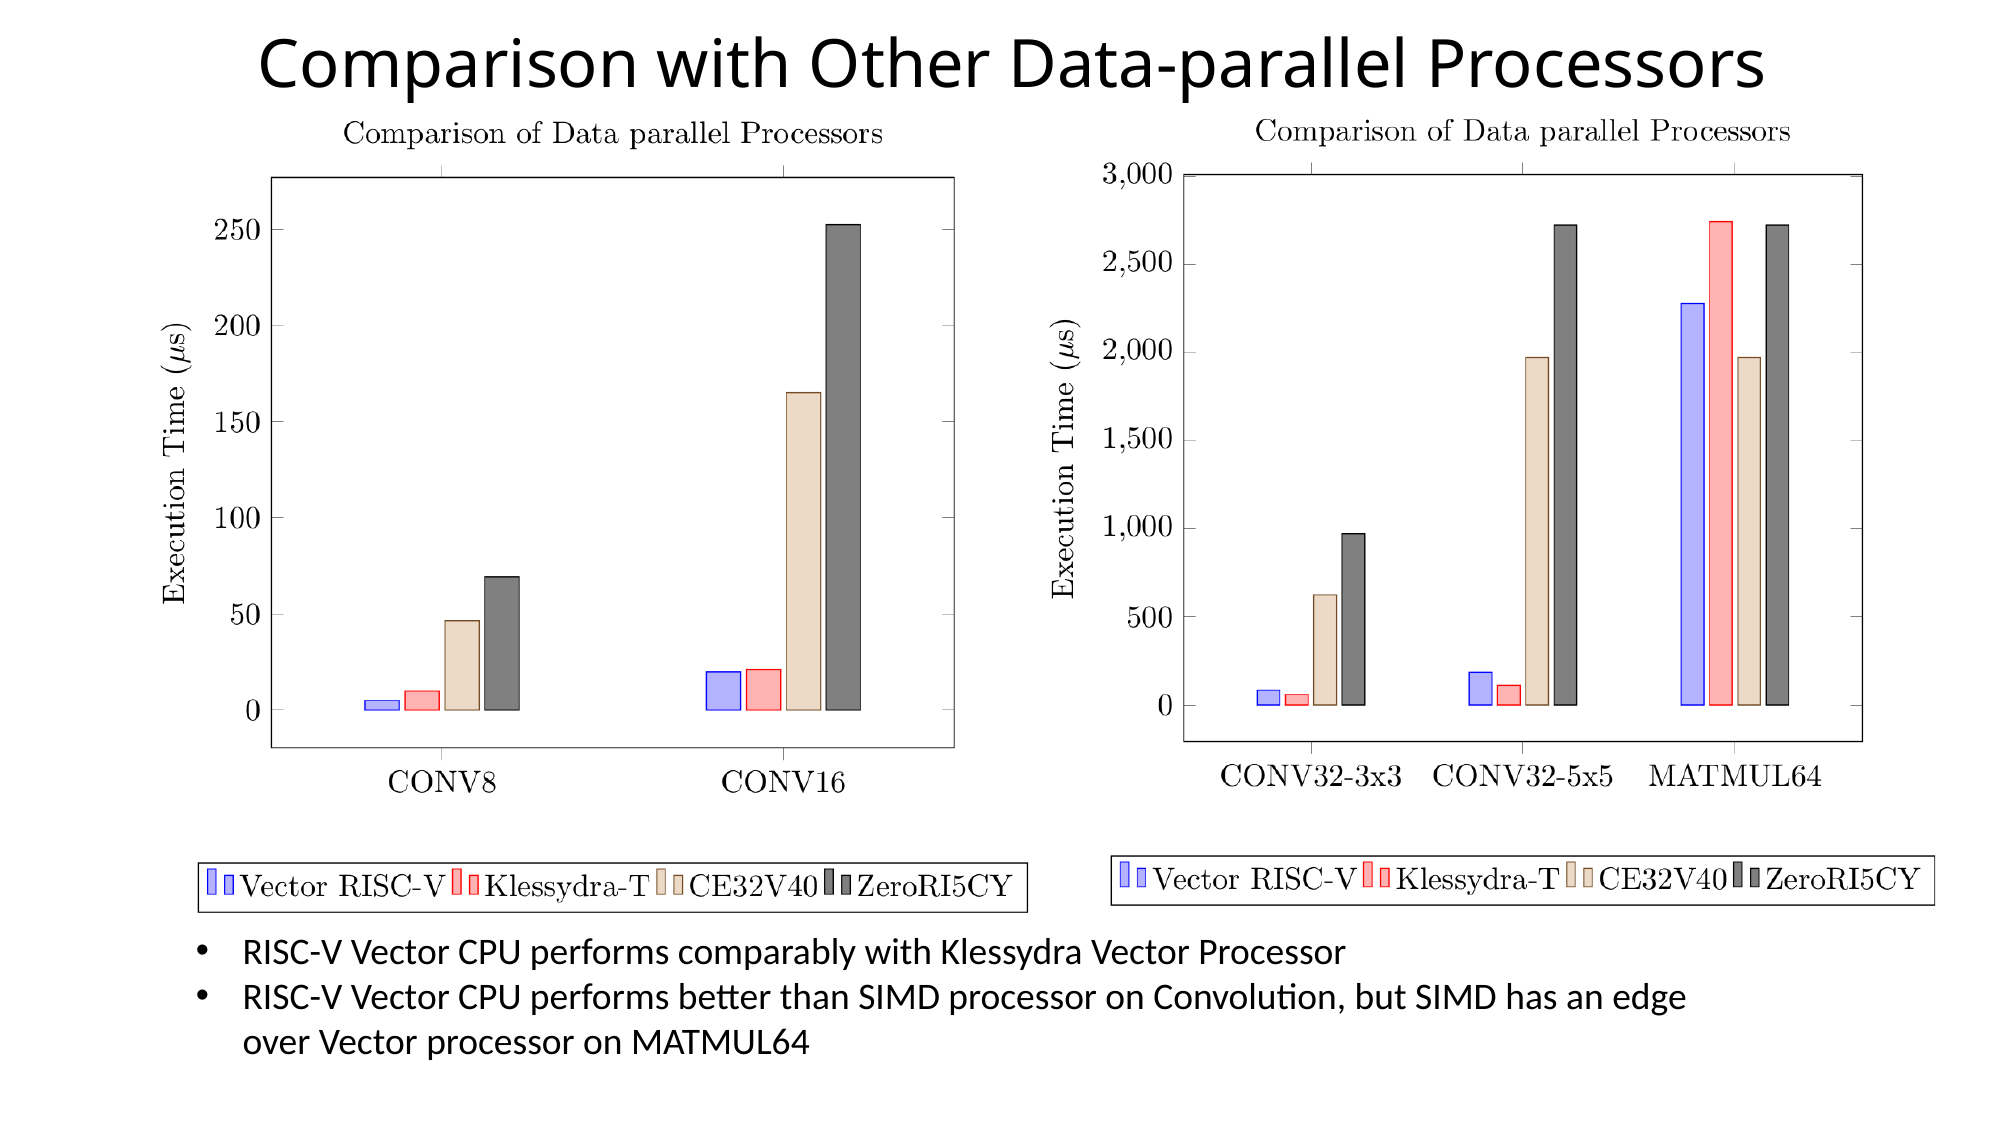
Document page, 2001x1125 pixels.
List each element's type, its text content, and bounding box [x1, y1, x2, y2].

title Comparison with Other Data-parallel Processors [151, 0, 1876, 115]
text_box RISC-V Vector CPU performs comparably with Klessydra Vector Processor RISC-V Vector CPU performs better than SIMD processor on Convolution, but SIMD has an edge over Vector processor on MATMUL64 [181, 920, 1770, 1070]
picture [96, 115, 1939, 920]
